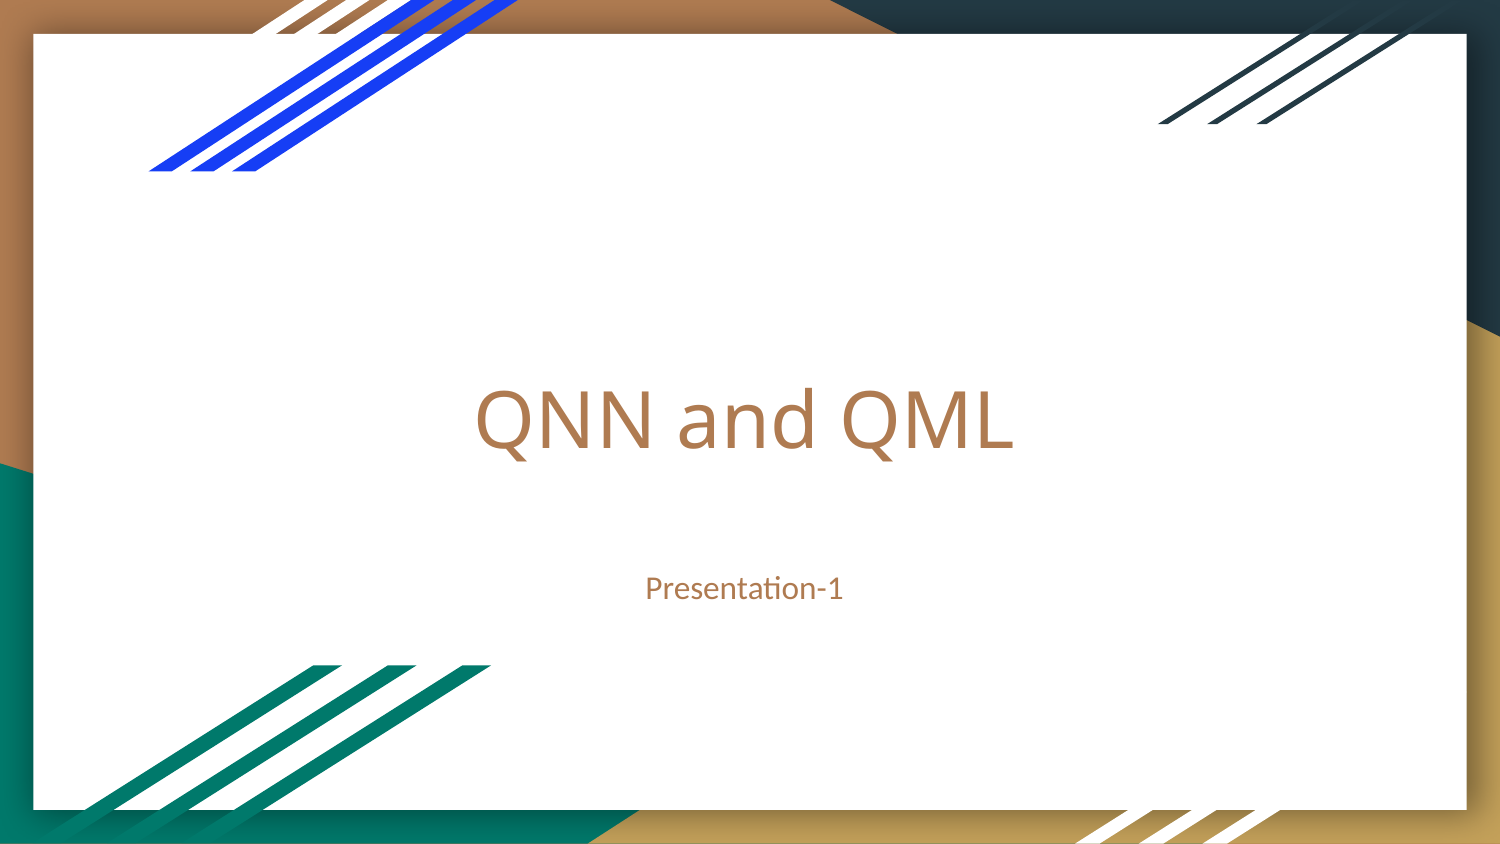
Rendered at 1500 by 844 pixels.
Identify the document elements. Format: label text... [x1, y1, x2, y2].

title QNN and QML [304, 298, 1185, 537]
subtitle Presentation-1 [304, 559, 1185, 646]
